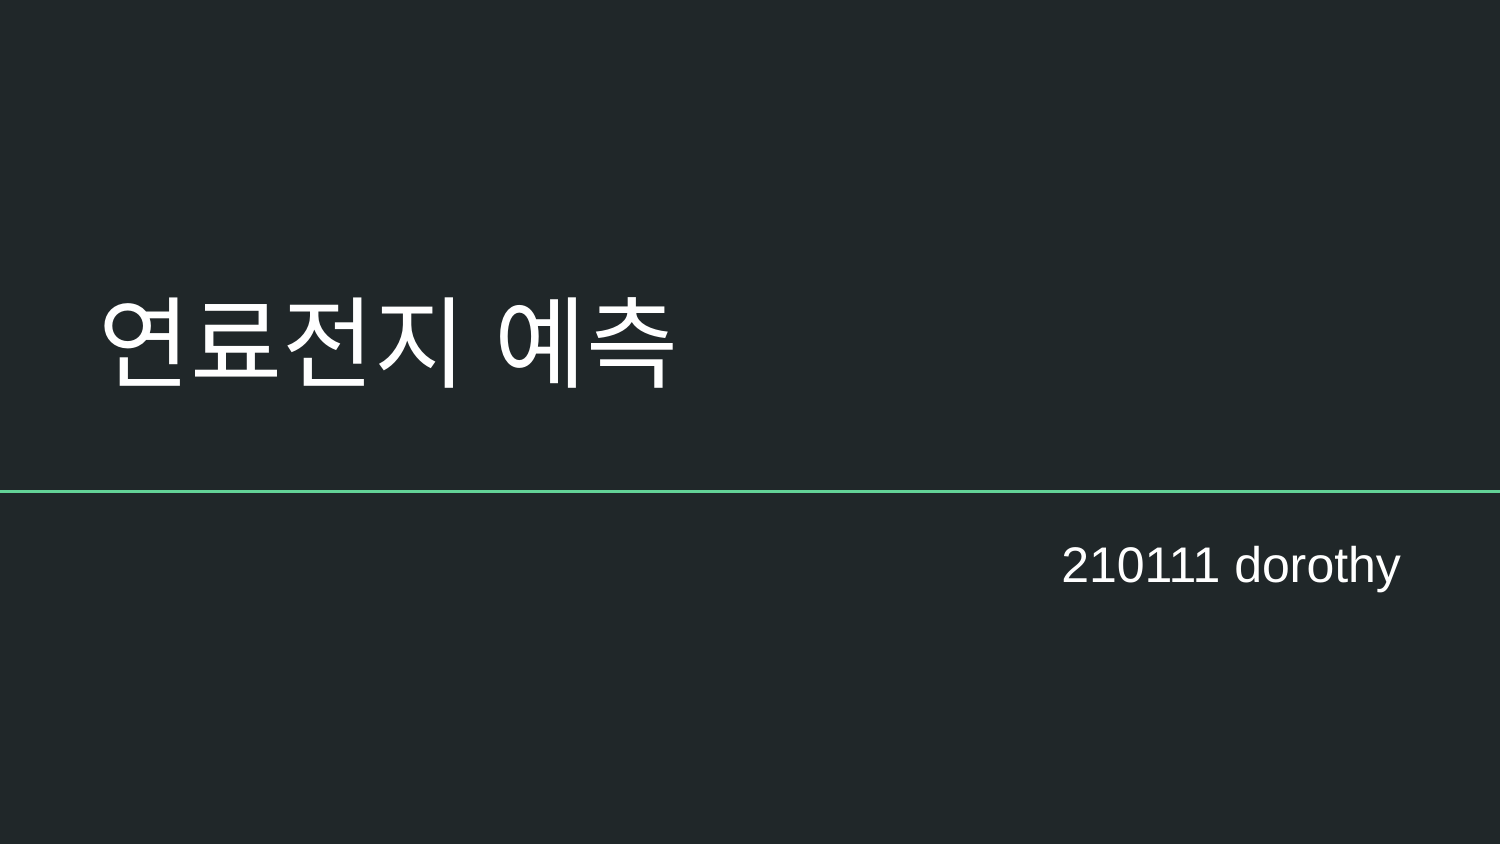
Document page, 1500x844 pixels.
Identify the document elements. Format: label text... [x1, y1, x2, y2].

title 연료전지 예측 [83, 206, 1417, 467]
subtitle 210111 dorothy [83, 522, 1417, 626]
